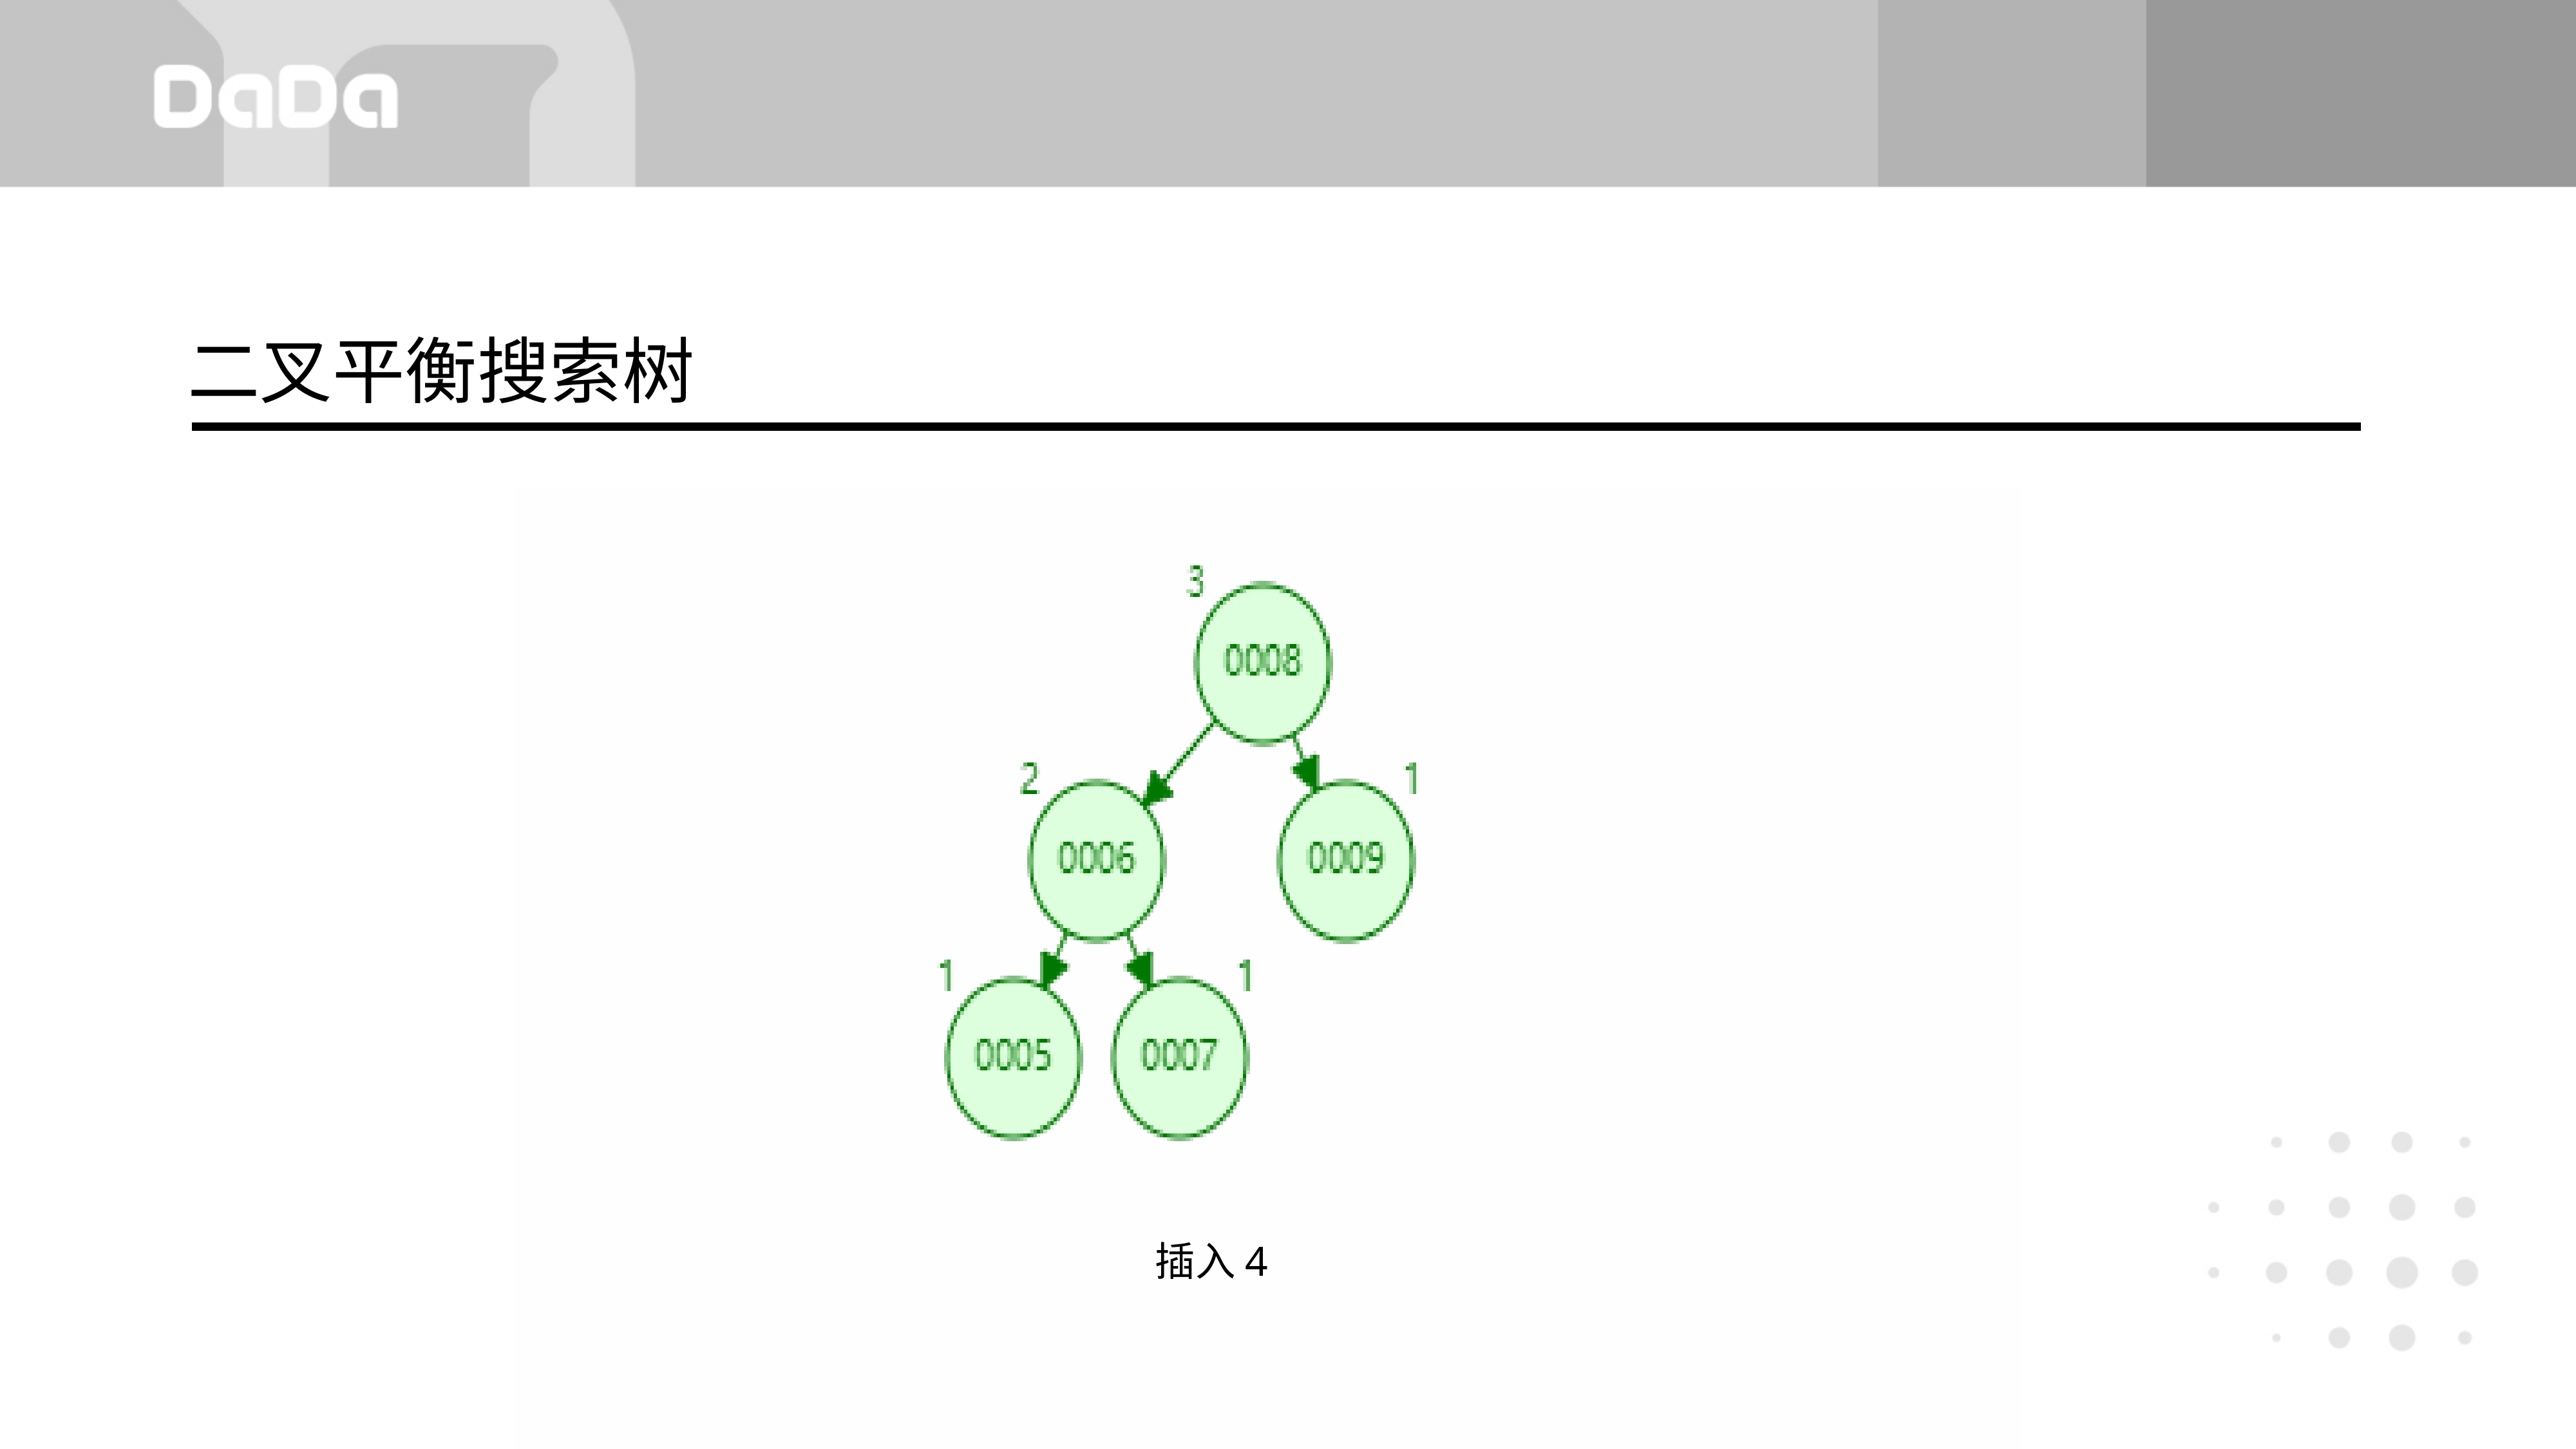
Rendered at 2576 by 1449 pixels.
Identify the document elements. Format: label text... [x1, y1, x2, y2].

picture [0, 0, 2576, 1449]
text_box 二叉平衡搜索树 [178, 320, 1332, 417]
